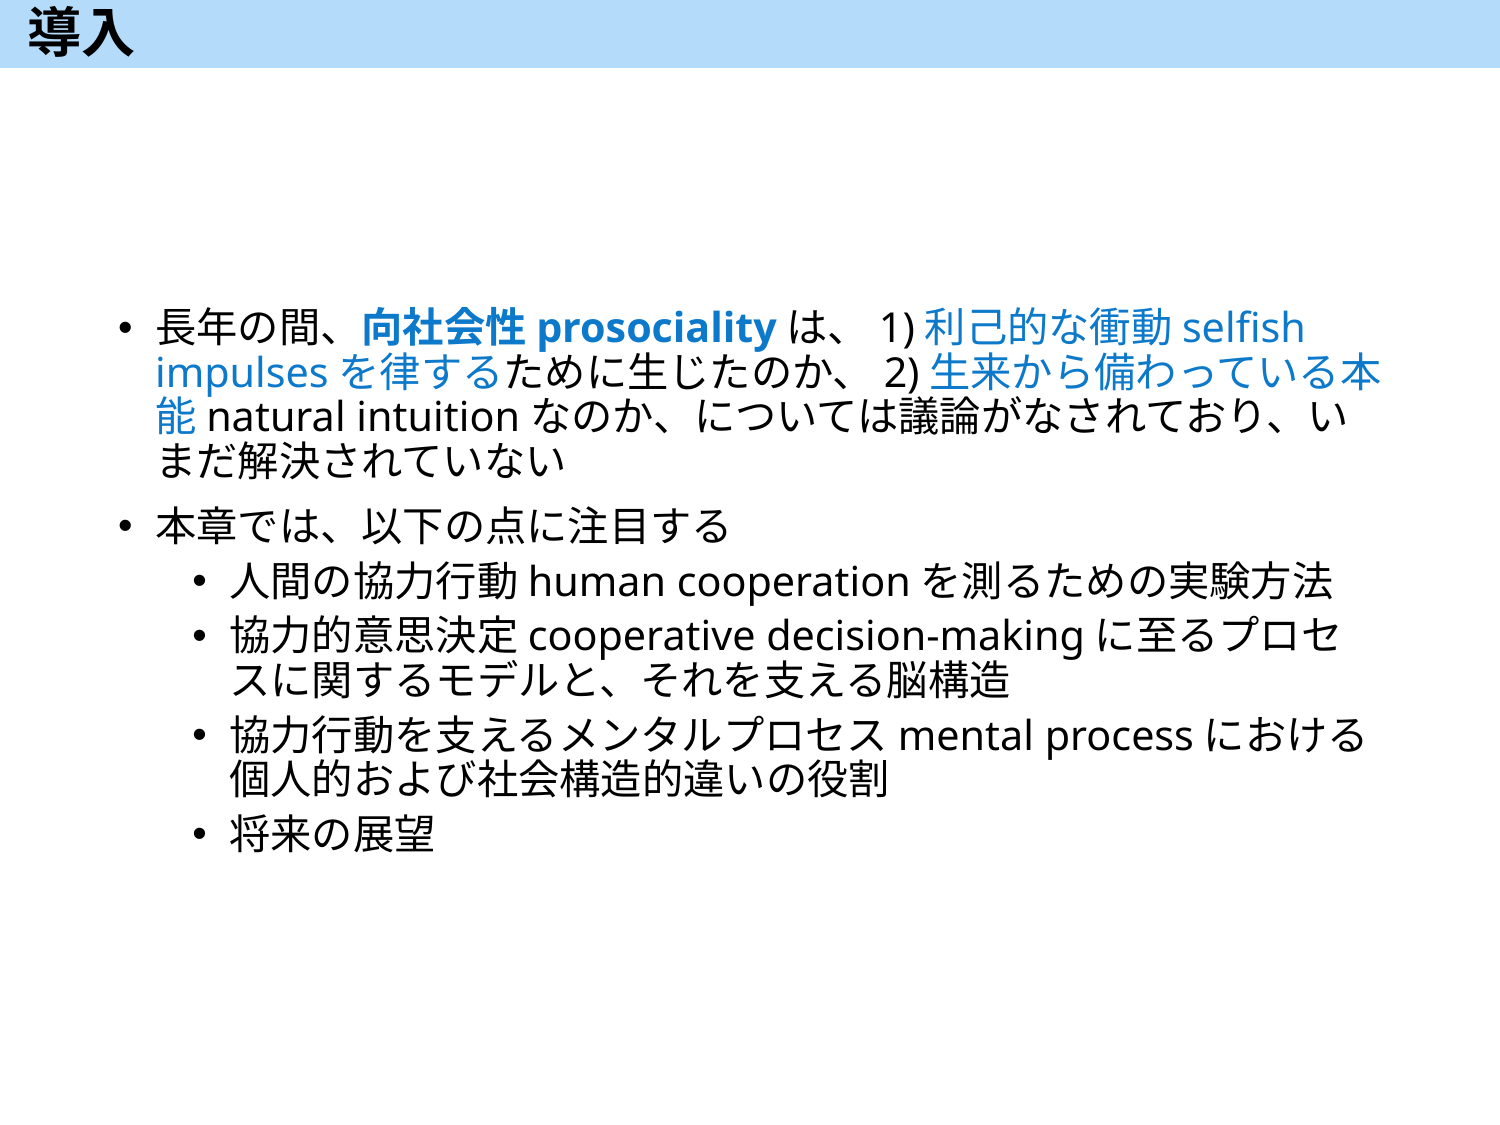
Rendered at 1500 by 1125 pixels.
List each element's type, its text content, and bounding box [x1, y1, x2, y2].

list 長年の間、向社会性prosocialityは、1)利己的な衝動selfish impulsesを律するために生じたのか、2)生来から備わっている本能natural intuitionなのか、については議論がなされており、いまだ解決されていない 本章では、以下の点に注目する 人間の協力行動human cooperationを測るための実験方法 協力的意思決定cooperative decision-makingに至るプロセスに関するモデルと、それを支える脳構造 協力行動を支えるメンタルプロセスmental processにおける個人的および社会構造的違いの役割 将来の展望 [103, 299, 1397, 869]
title 導入 [12, 11, 1306, 59]
text_box [0, 0, 1500, 68]
